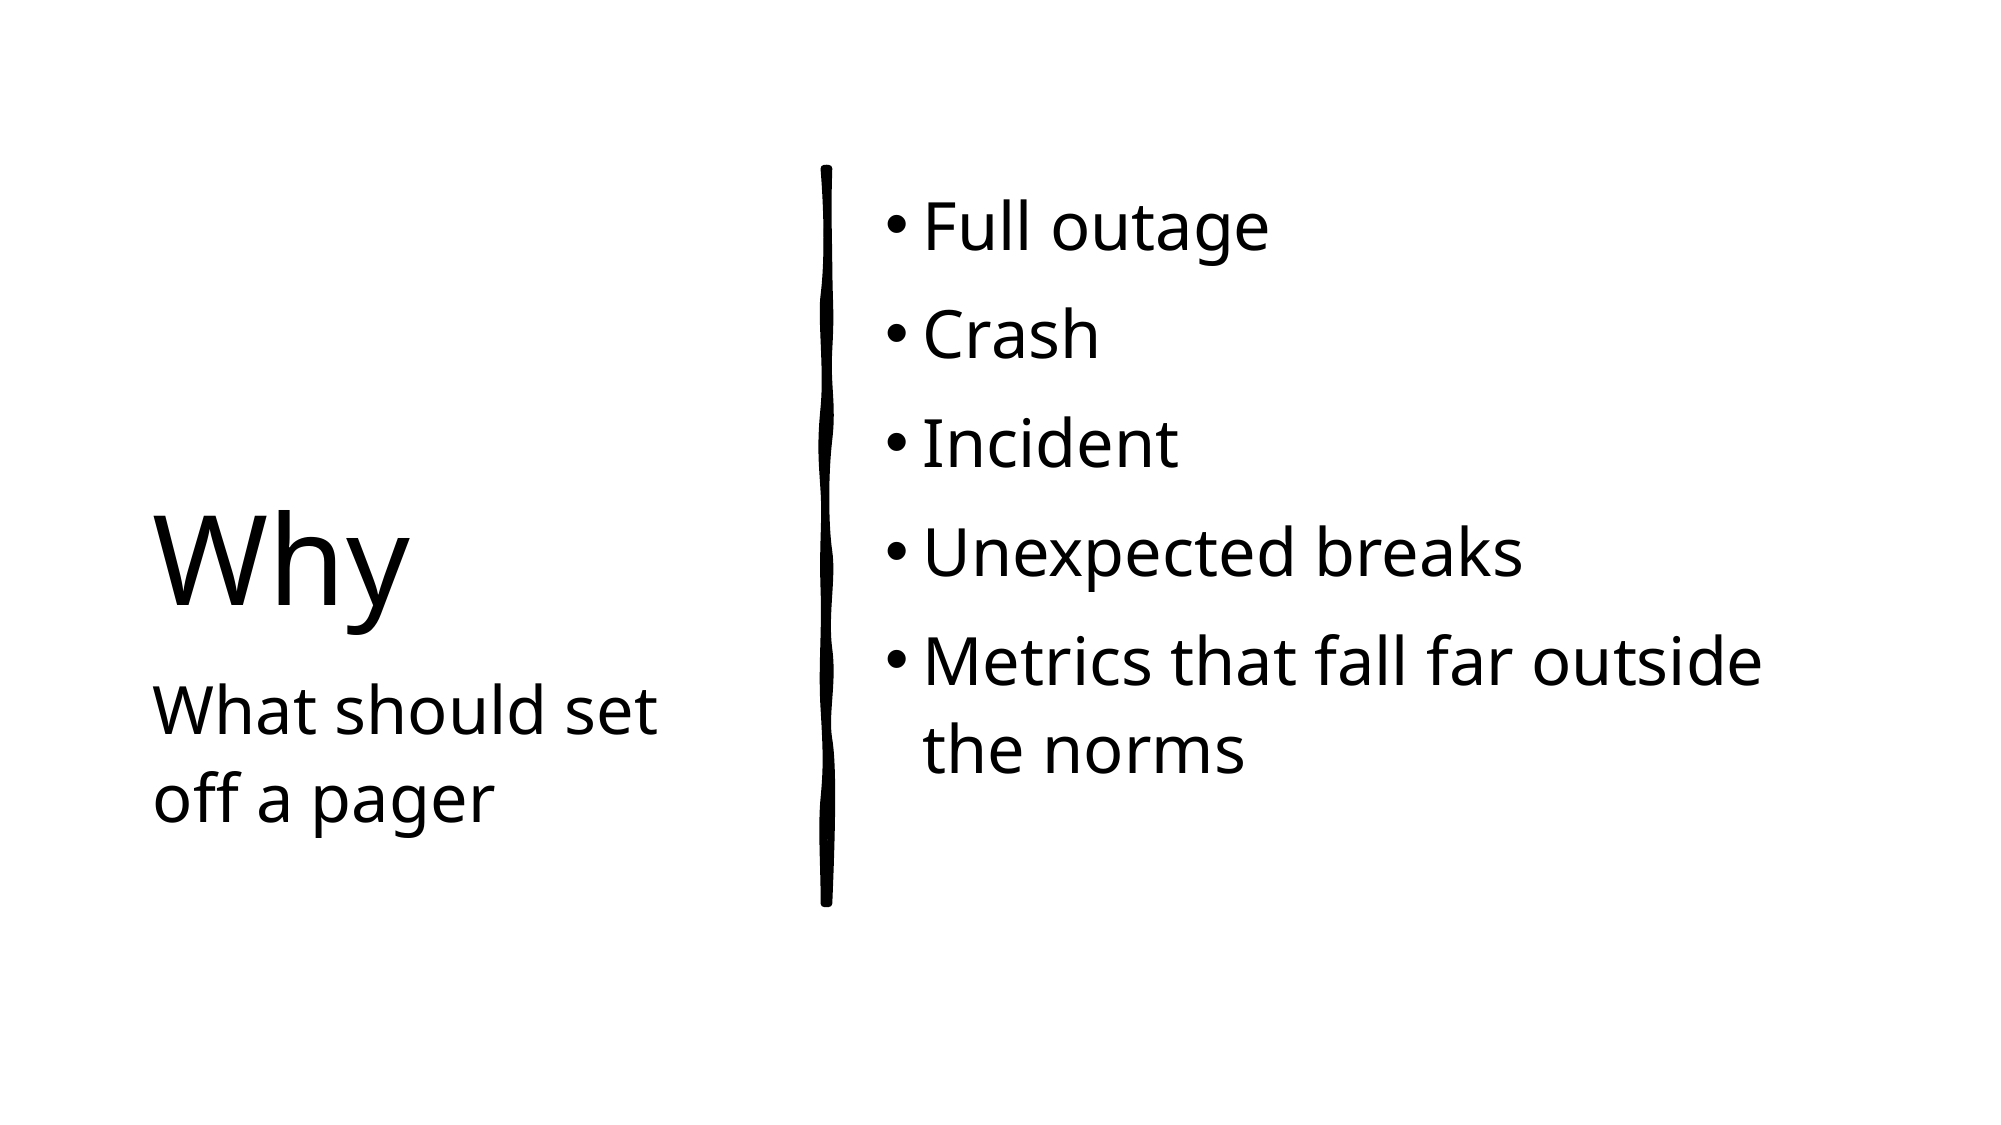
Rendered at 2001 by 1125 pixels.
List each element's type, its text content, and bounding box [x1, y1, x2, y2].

list What should set off a pager [137, 652, 783, 981]
list Full outage Crash Incident Unexpected breaks Metrics that fall far outside the norms [870, 90, 1863, 981]
title Why [137, 75, 783, 638]
